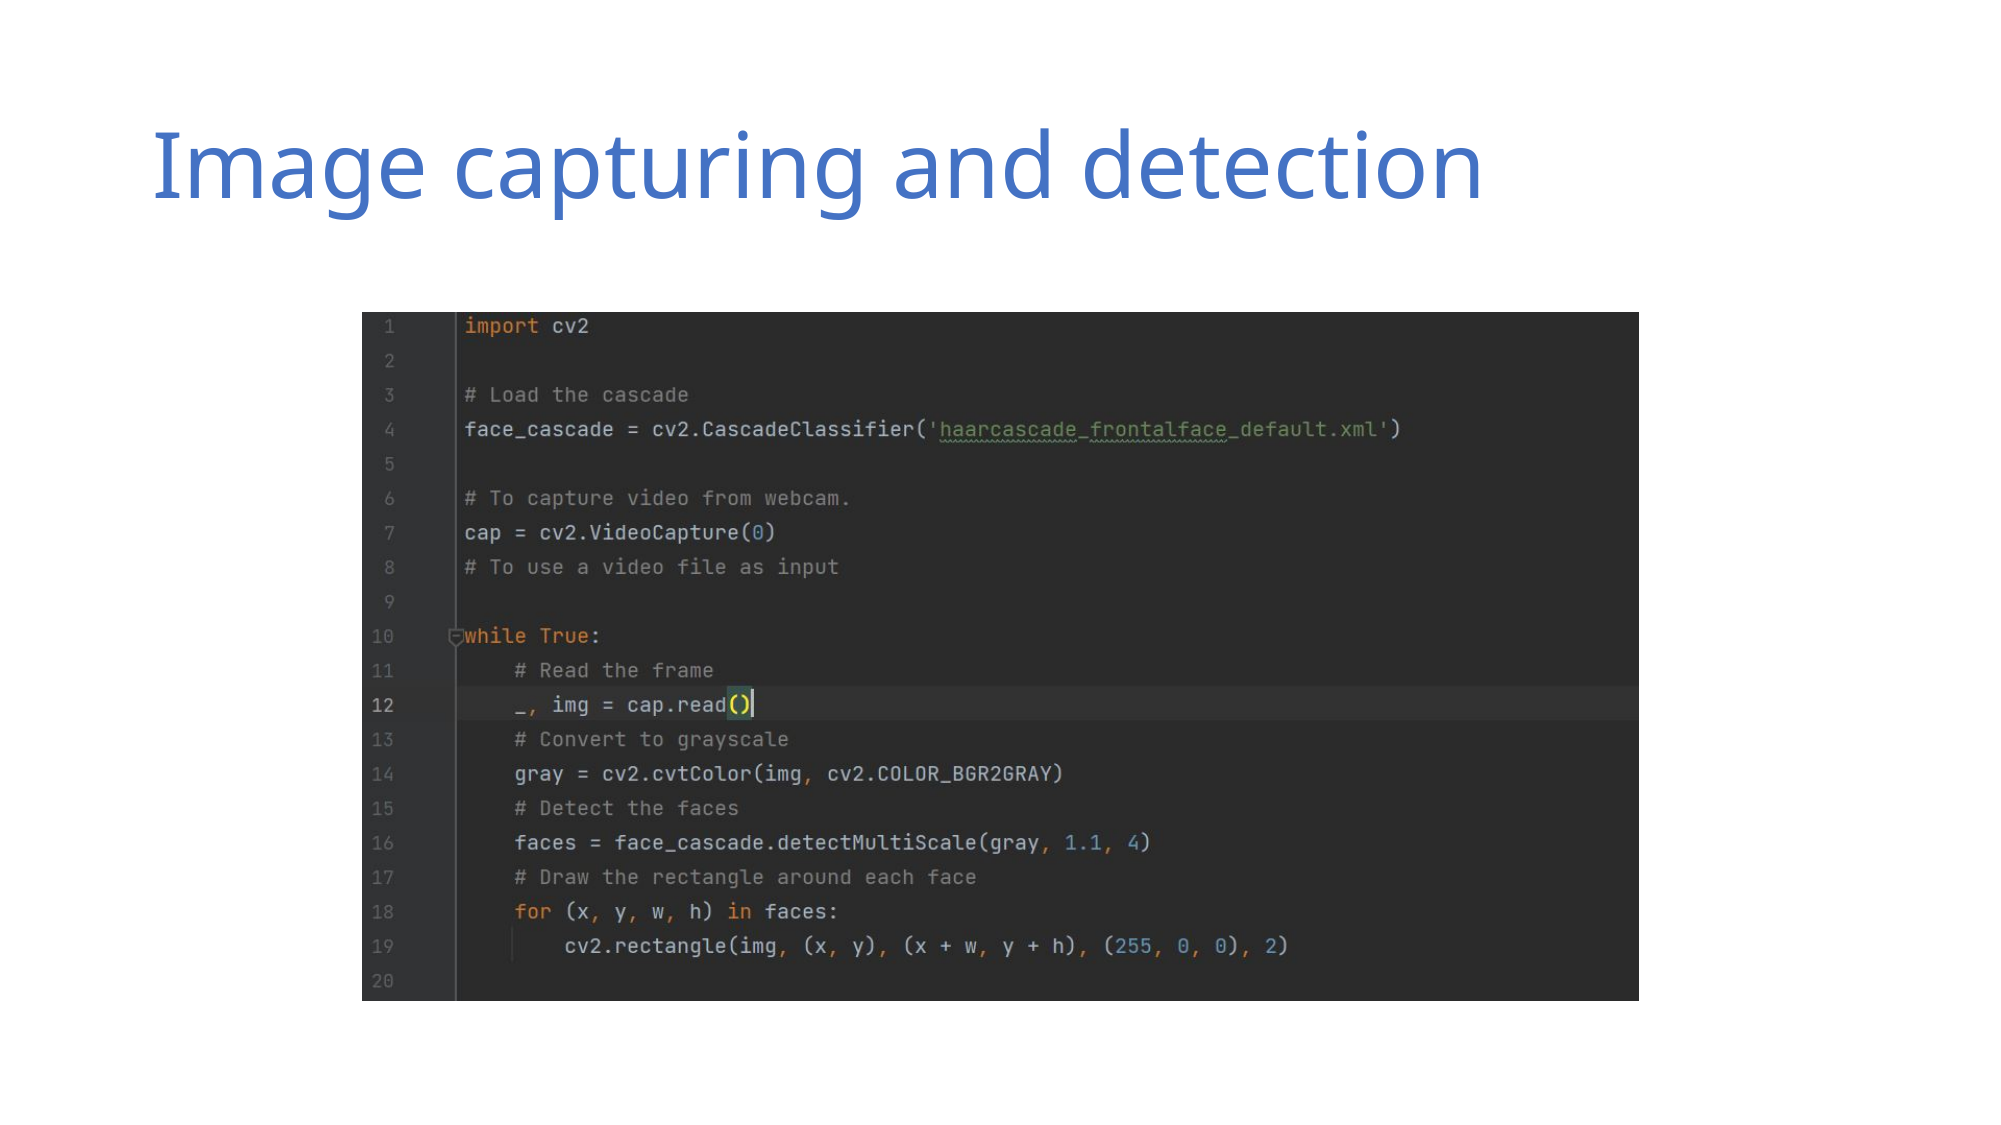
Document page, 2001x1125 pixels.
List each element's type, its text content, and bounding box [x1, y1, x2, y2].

title Image capturing and detection [137, 59, 1863, 278]
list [361, 312, 1638, 1001]
